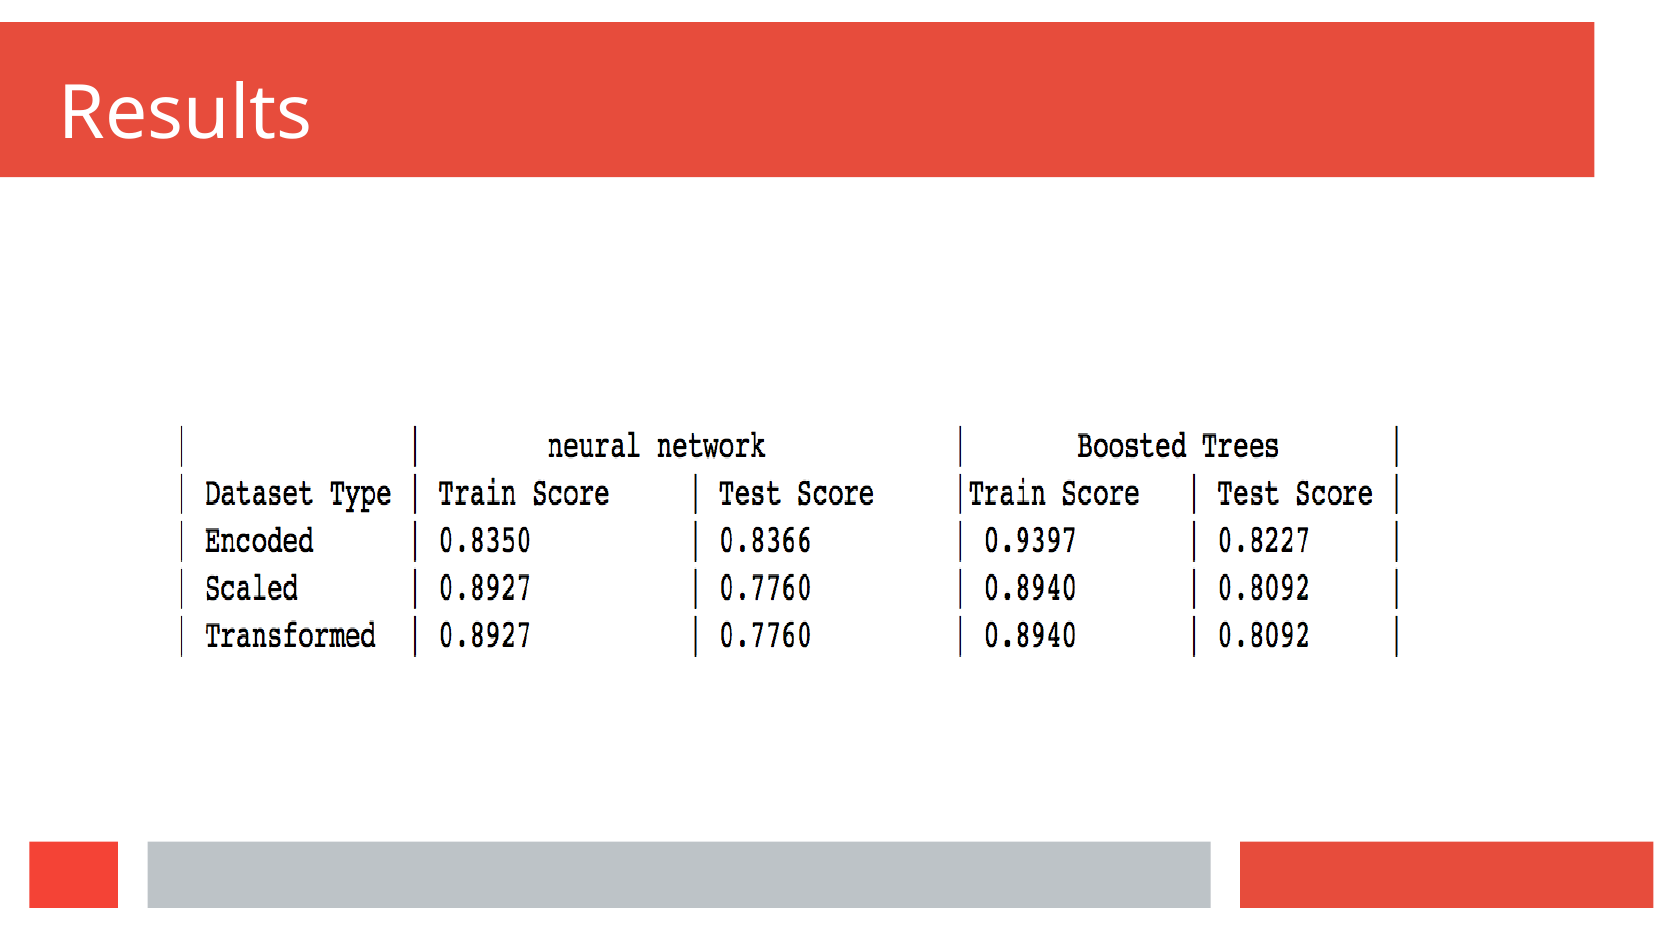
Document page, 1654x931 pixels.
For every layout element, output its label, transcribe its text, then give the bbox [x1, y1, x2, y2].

picture [169, 413, 1406, 667]
text_box Results [58, 44, 1595, 155]
